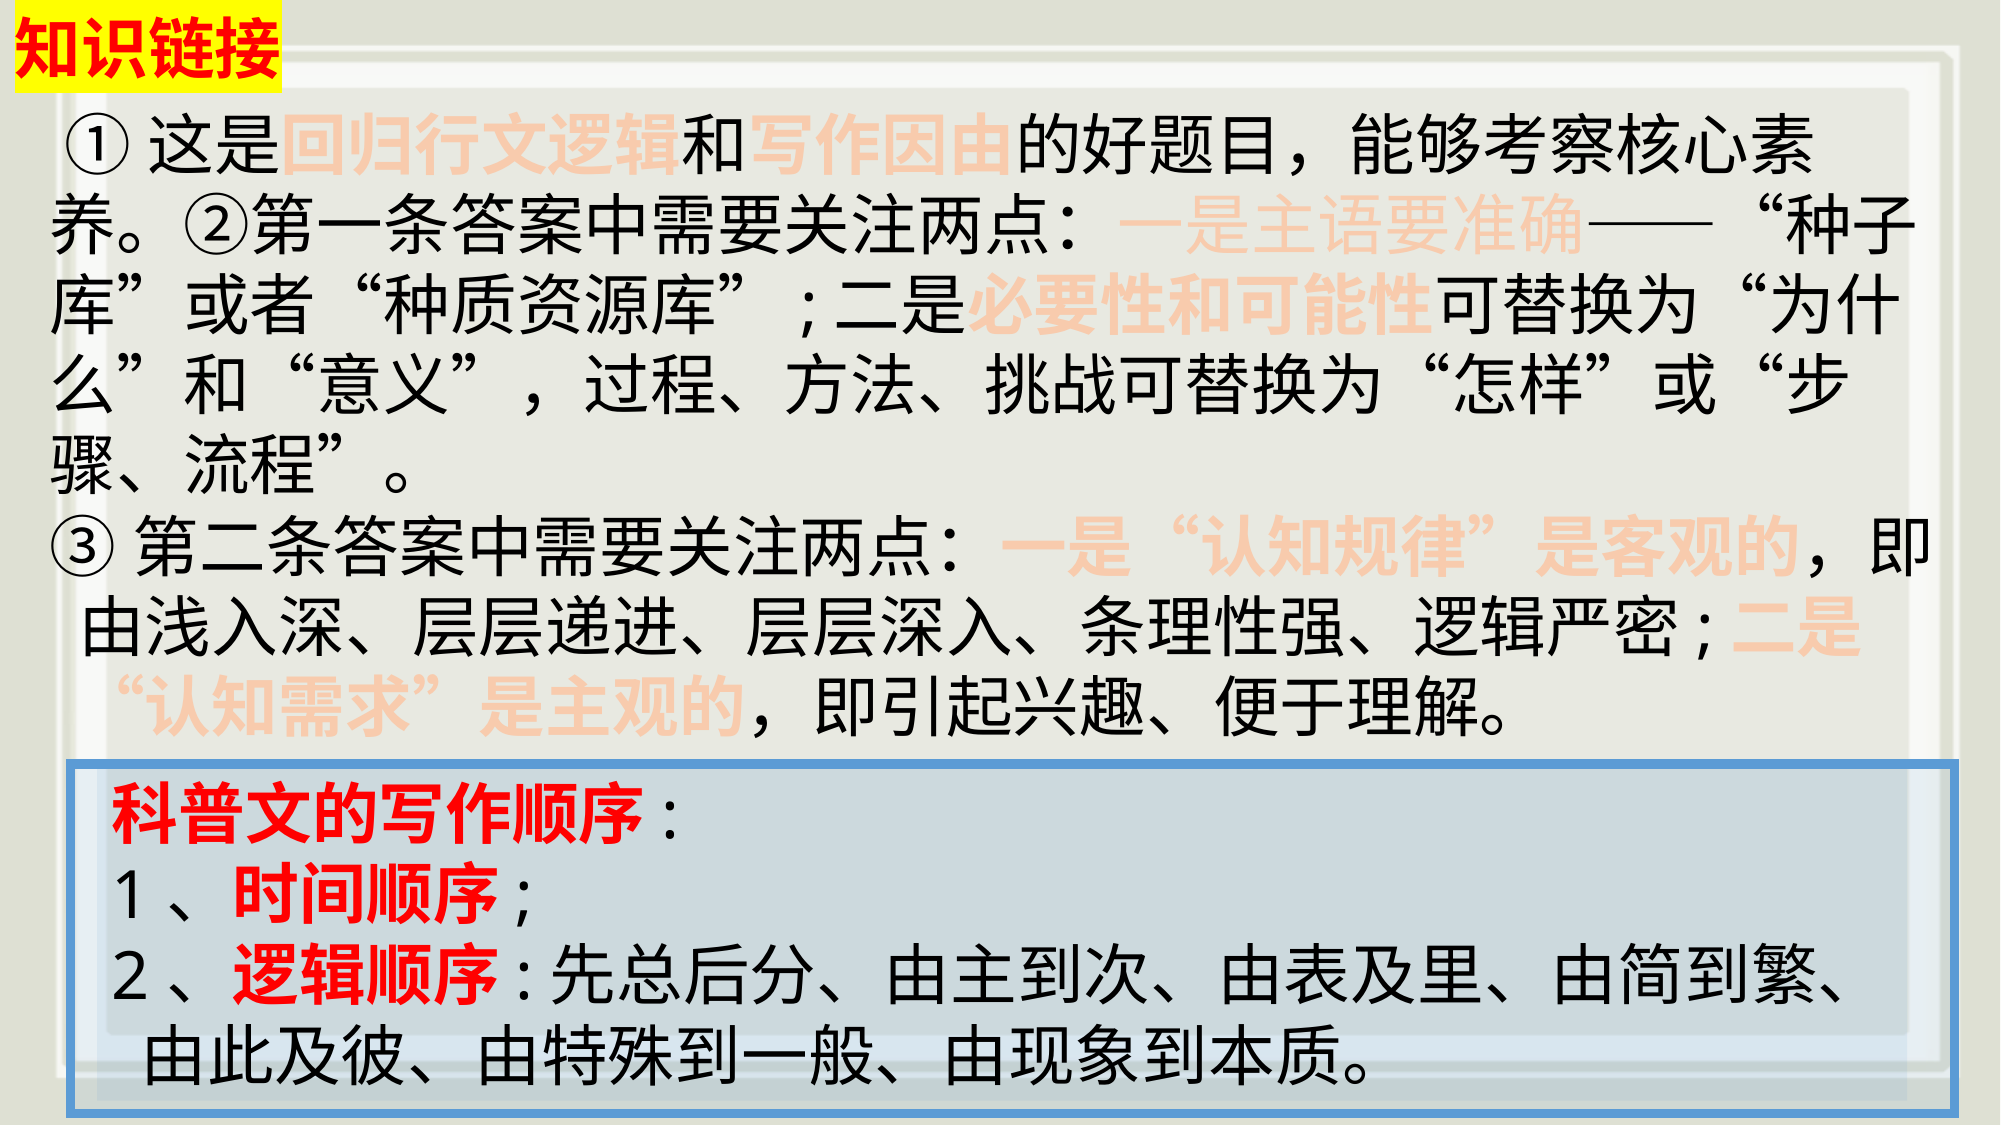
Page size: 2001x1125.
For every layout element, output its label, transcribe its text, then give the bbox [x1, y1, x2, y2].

text_box 科普文的写作顺序: 1、时间顺序; 2、逻辑顺序:先总后分、由主到次、由表及里、由简到繁、由此及彼、由特殊到一般、由现象到本质。 [97, 764, 1908, 1101]
text_box 知识链接 [0, 0, 387, 95]
picture [0, 0, 2001, 1125]
text_box [69, 763, 1956, 1115]
text_box ①这是回归行文逻辑和写作因由的好题目，能够考察核心素养。②第一条答案中需要关注两点：一是主语要准确——“种子库”或者“种质资源库”;二是必要性和可能性可替换为“为什么”和“意义”，过程、方法、挑战可替换为“怎样”或“步骤、流程”。 ③第二条答案中需要关注两点：一是“认知规律”是客观的，即由浅入深、层层递进、层层深入、条理性强、逻辑严密;二是“认知需求”是主观的，即引起兴趣、便于理解。 [34, 95, 1952, 944]
